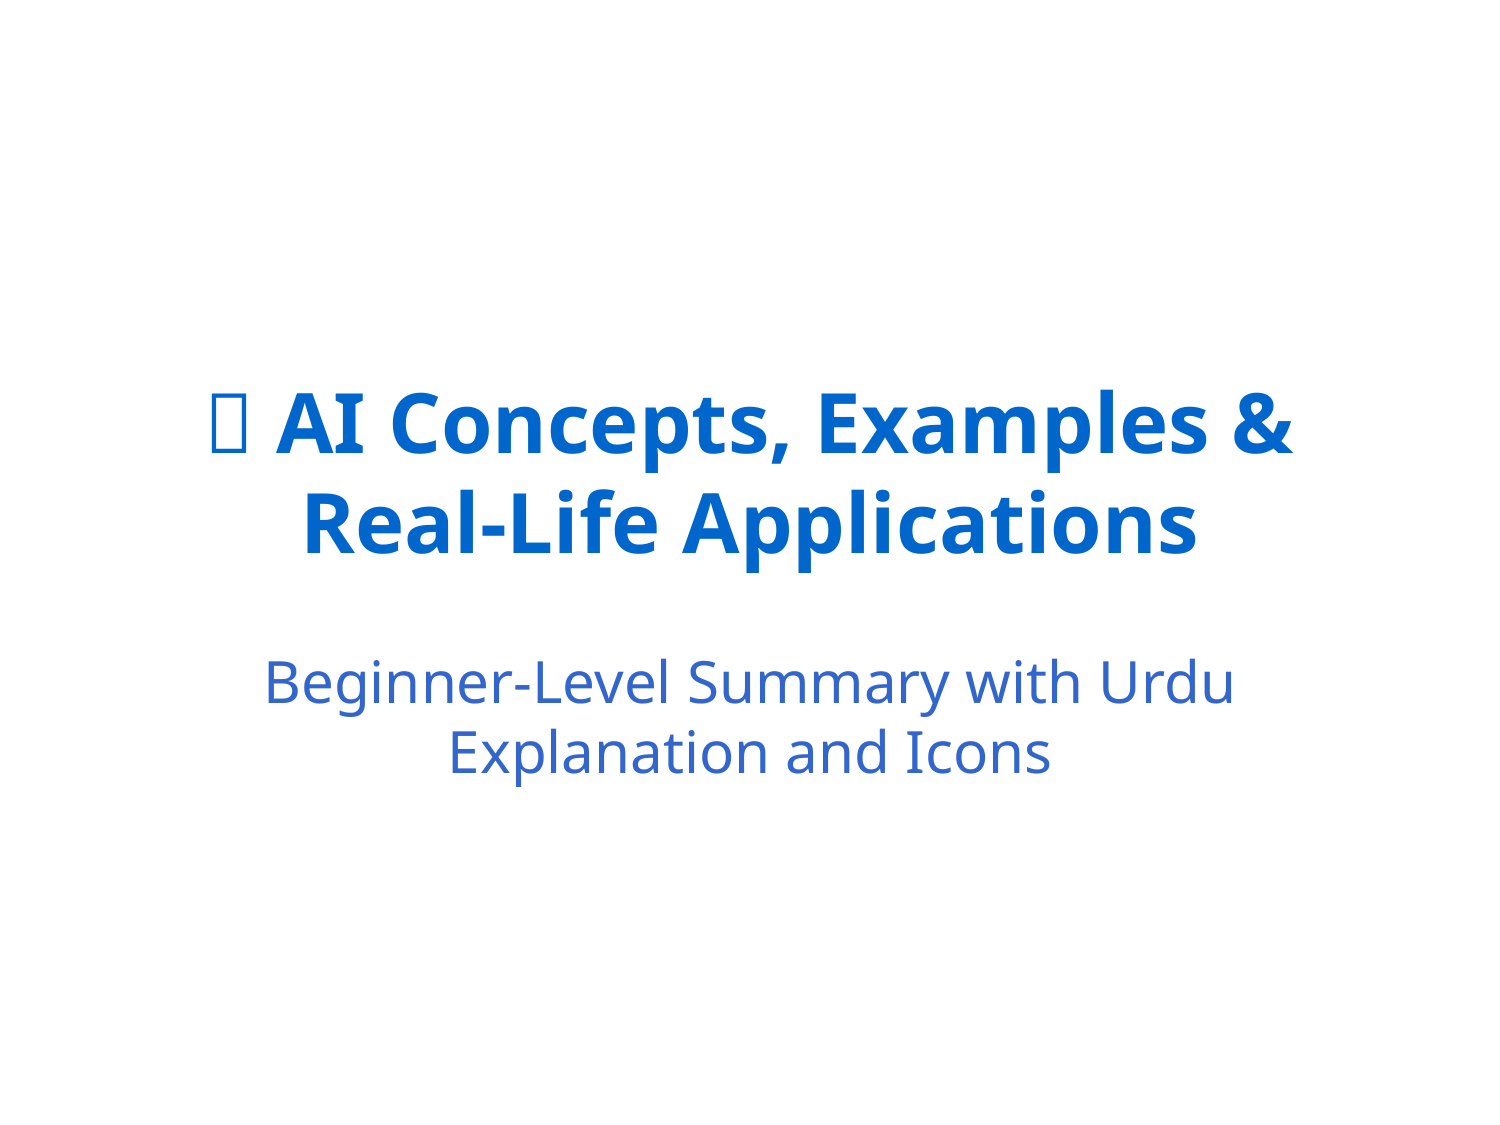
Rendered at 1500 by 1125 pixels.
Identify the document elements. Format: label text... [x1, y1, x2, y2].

subtitle Beginner-Level Summary with Urdu Explanation and Icons [225, 637, 1275, 925]
title 🧠 AI Concepts, Examples & Real-Life Applications [112, 349, 1388, 591]
